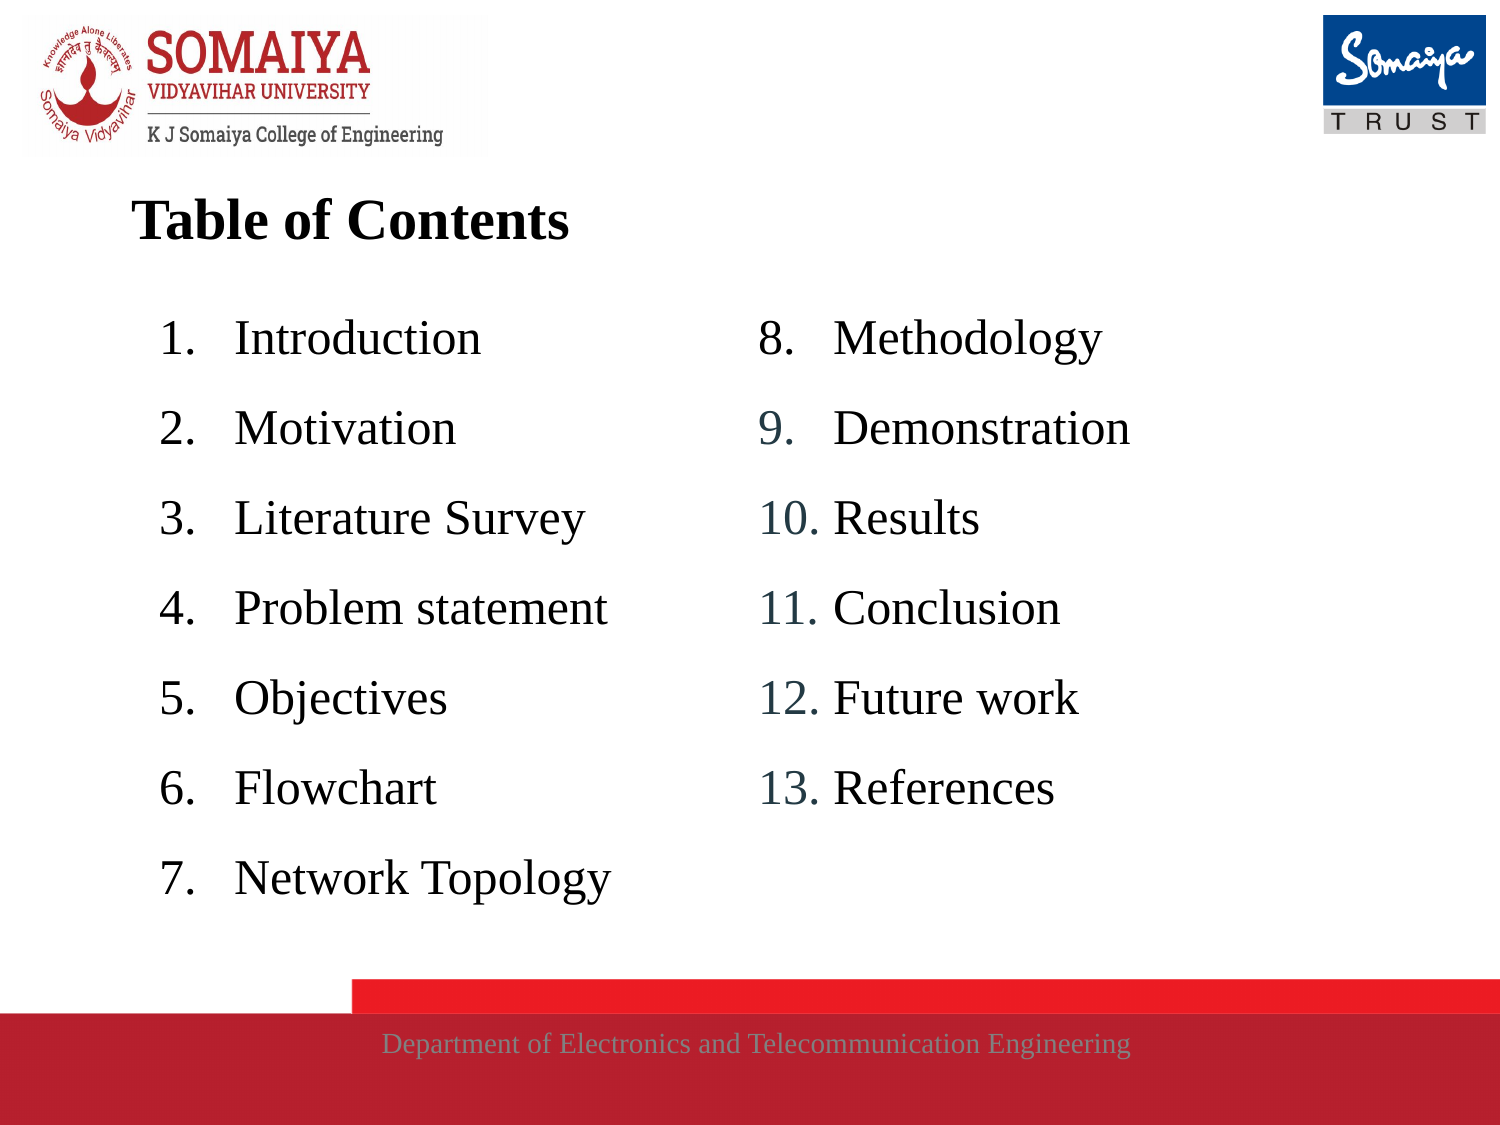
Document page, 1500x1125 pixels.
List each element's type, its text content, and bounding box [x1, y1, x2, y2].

footer Department of Electronics and Telecommunication Engineering [242, 1011, 1272, 1072]
picture [22, 15, 488, 157]
list Introduction Motivation Literature Survey Problem statement Objectives Flowchart Network Topology [129, 266, 679, 818]
title Table of Contents [116, 161, 1411, 281]
text_box Methodology Demonstration Results Conclusion Future work References [728, 267, 1241, 883]
picture [1323, 15, 1486, 134]
picture [0, 980, 1500, 1125]
